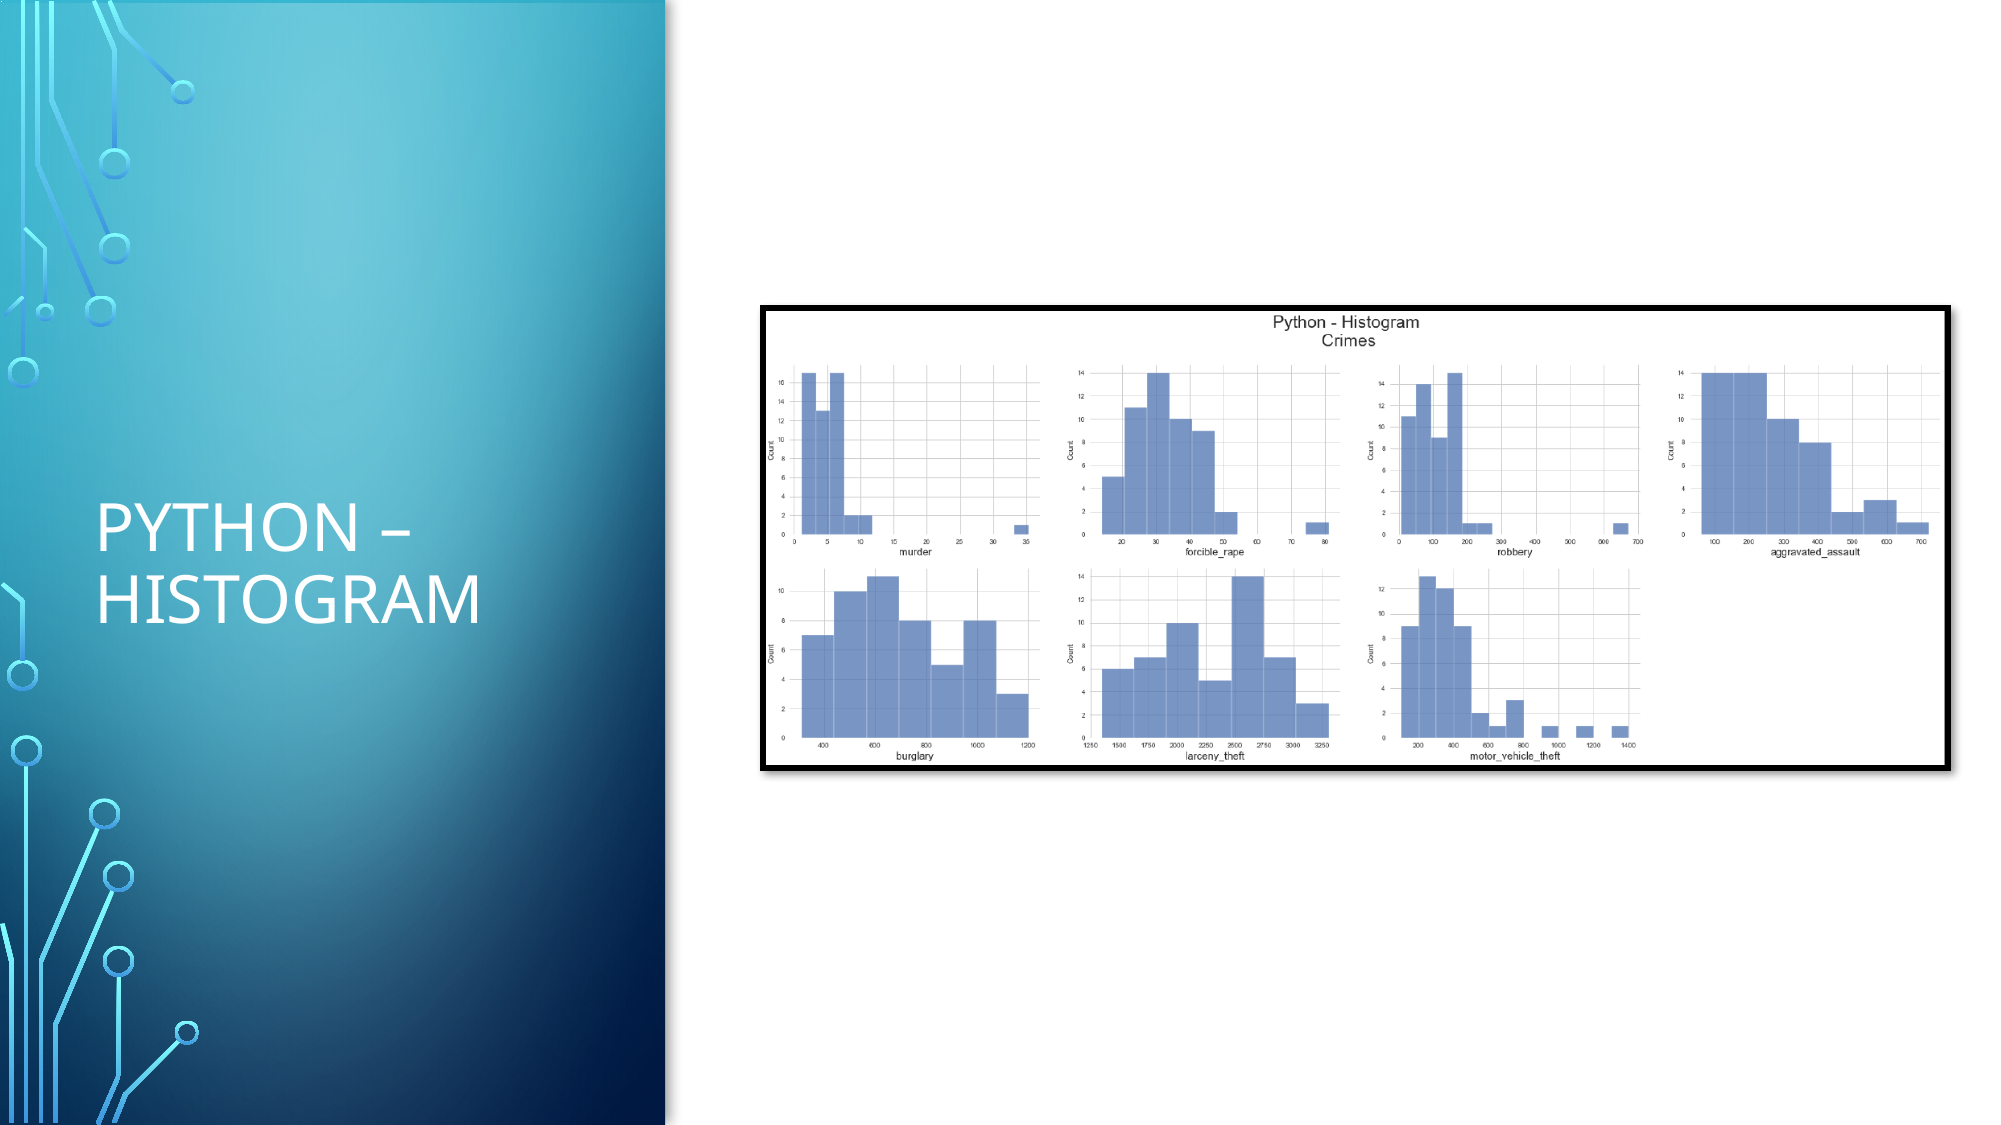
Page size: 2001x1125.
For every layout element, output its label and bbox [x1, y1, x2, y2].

picture [201, 0, 667, 1125]
text_box [0, 0, 201, 1125]
text_box [678, 0, 2000, 1125]
picture [765, 311, 1945, 766]
